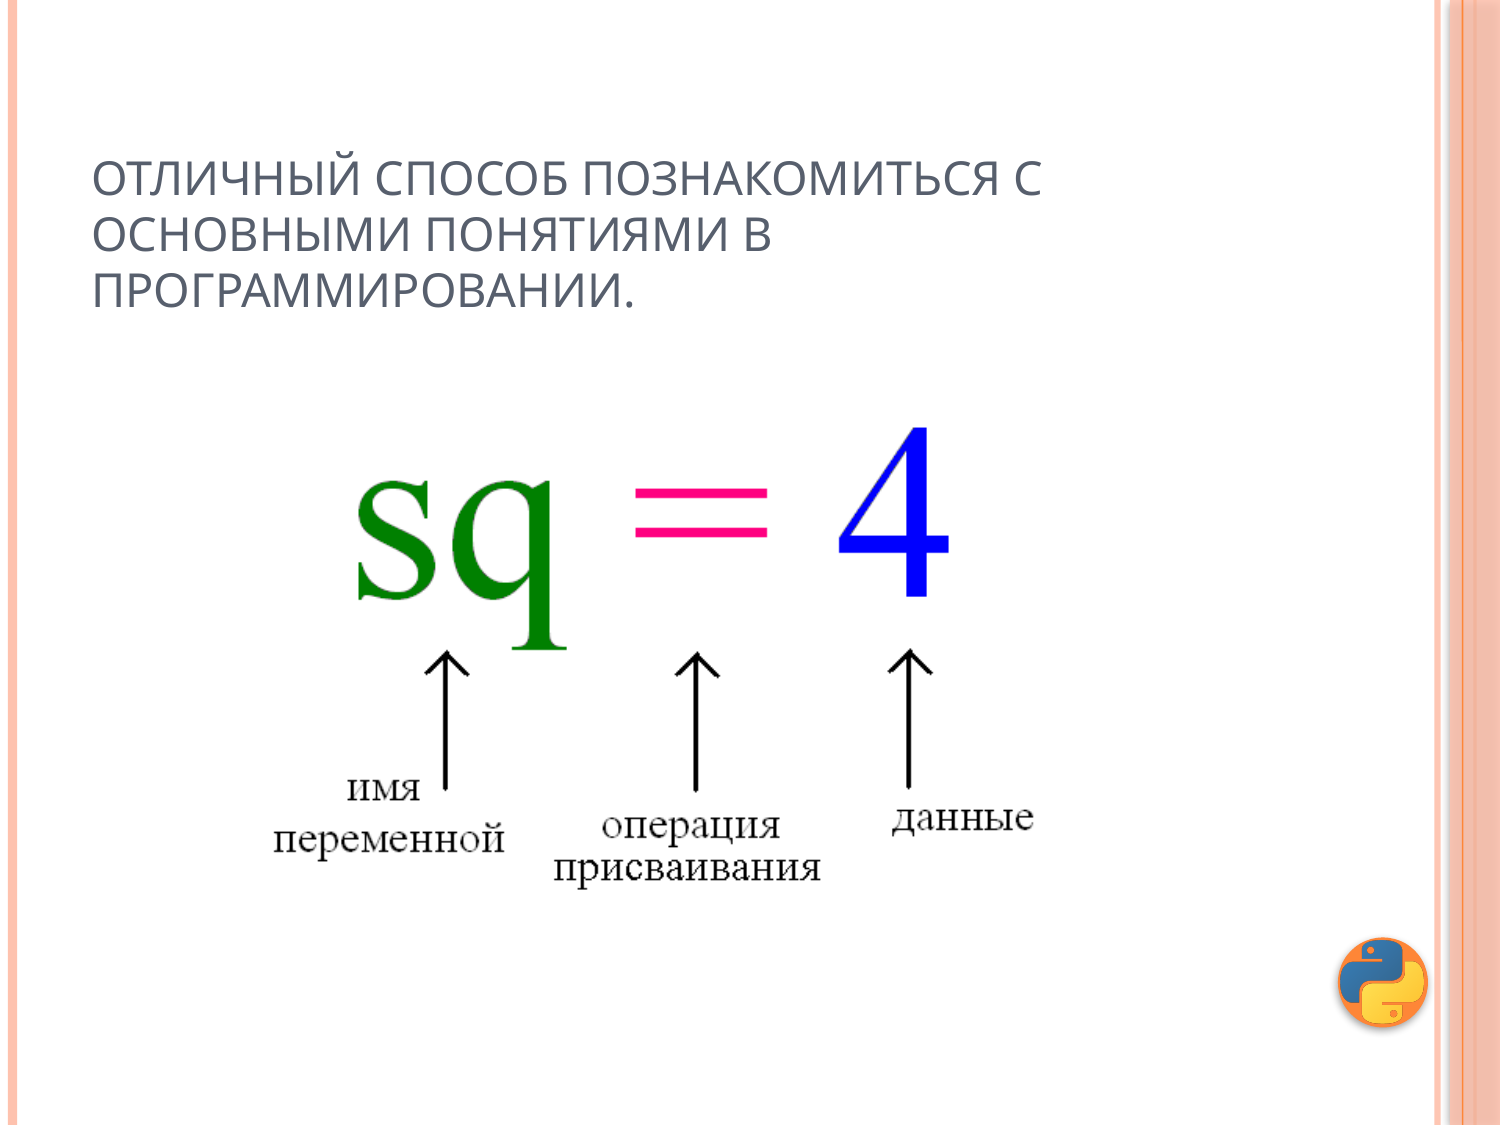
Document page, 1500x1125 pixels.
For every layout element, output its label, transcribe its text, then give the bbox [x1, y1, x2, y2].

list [243, 384, 1132, 941]
title Отличный способ познакомиться с основными понятиями в программировании. [76, 137, 1302, 325]
picture [1340, 939, 1425, 1024]
